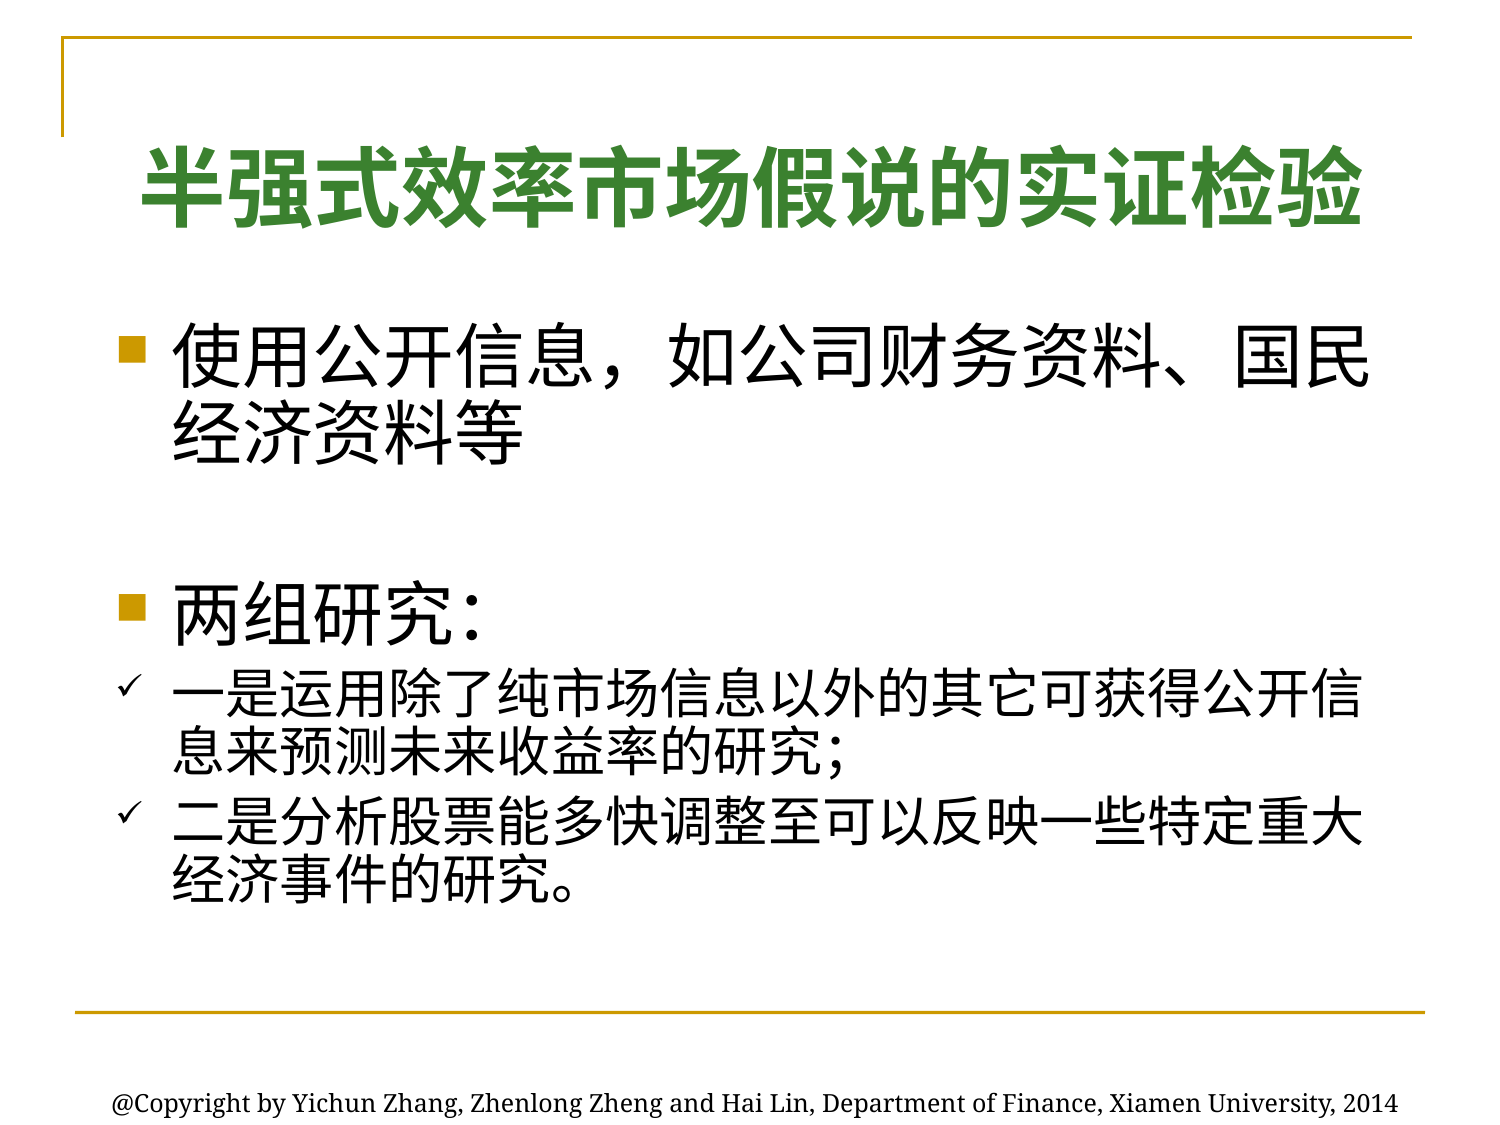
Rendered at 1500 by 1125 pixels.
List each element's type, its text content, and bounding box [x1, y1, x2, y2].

footer @Copyright by Yichun Zhang, Zhenlong Zheng and Hai Lin, Department of Finance, Xiamen University, 2014 [88, 1050, 1424, 1125]
title 半强式效率市场假说的实证检验 [123, 125, 1424, 246]
list 使用公开信息，如公司财务资料、国民经济资料等 两组研究： 一是运用除了纯市场信息以外的其它可获得公开信息来预测未来收益率的研究； 二是分析股票能多快调整至可以反映一些特定重大经济事件的研究。 [100, 314, 1412, 987]
